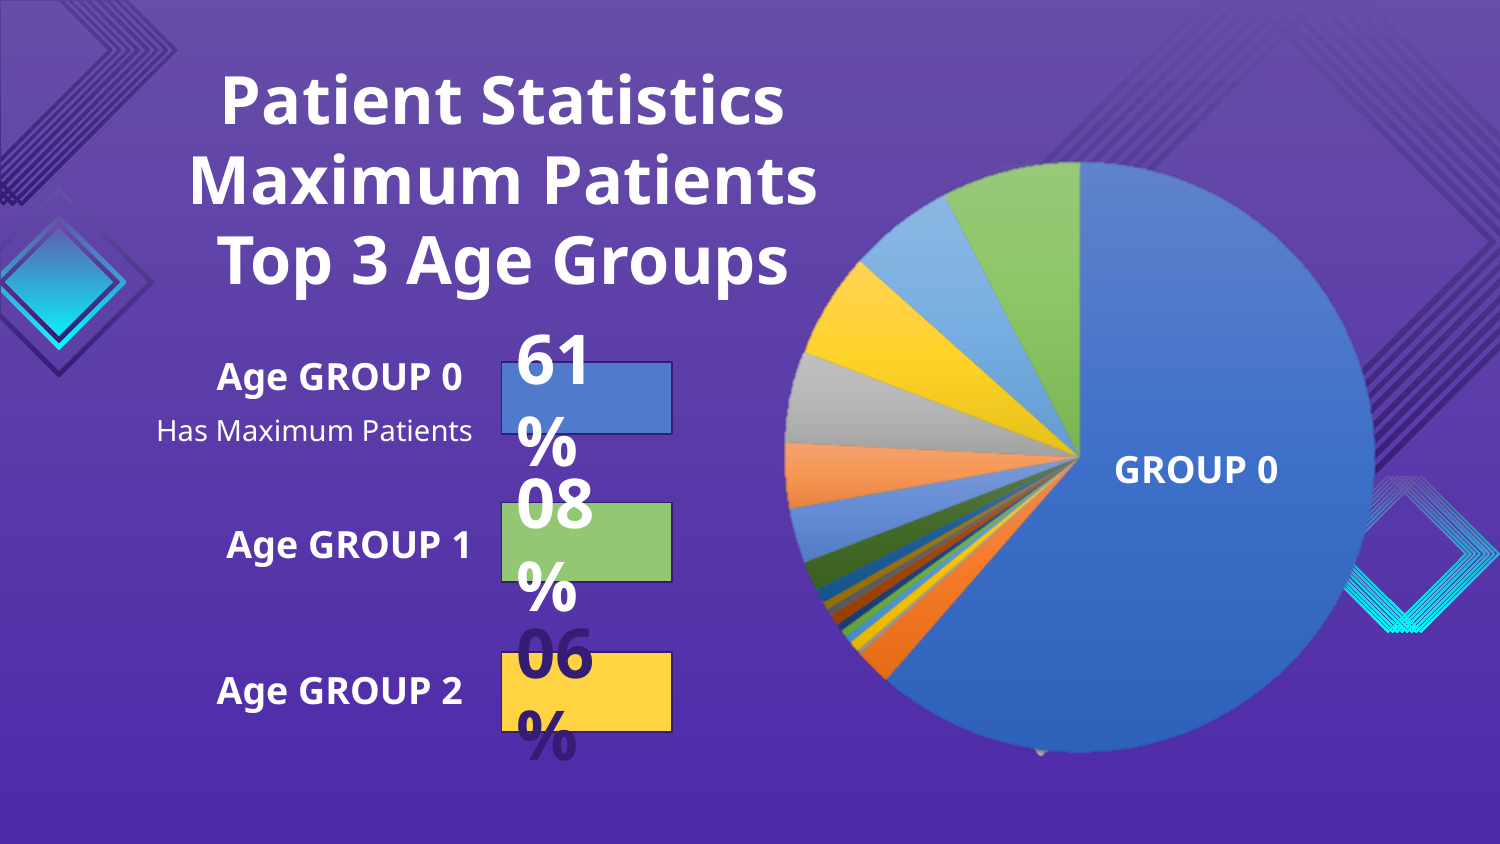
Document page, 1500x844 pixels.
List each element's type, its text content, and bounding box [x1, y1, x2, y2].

text_box Age GROUP 1 [105, 494, 488, 581]
title Patient Statistics Maximum Patients Top 3 Age Groups [105, 42, 901, 148]
title 61% [501, 361, 672, 435]
text_box Age GROUP 2 [105, 640, 488, 727]
title 06% [501, 652, 672, 732]
text_box Age GROUP 0 [105, 334, 488, 397]
picture [761, 132, 1413, 780]
text_box Has Maximum Patients [105, 397, 488, 470]
title 08% [501, 502, 672, 583]
